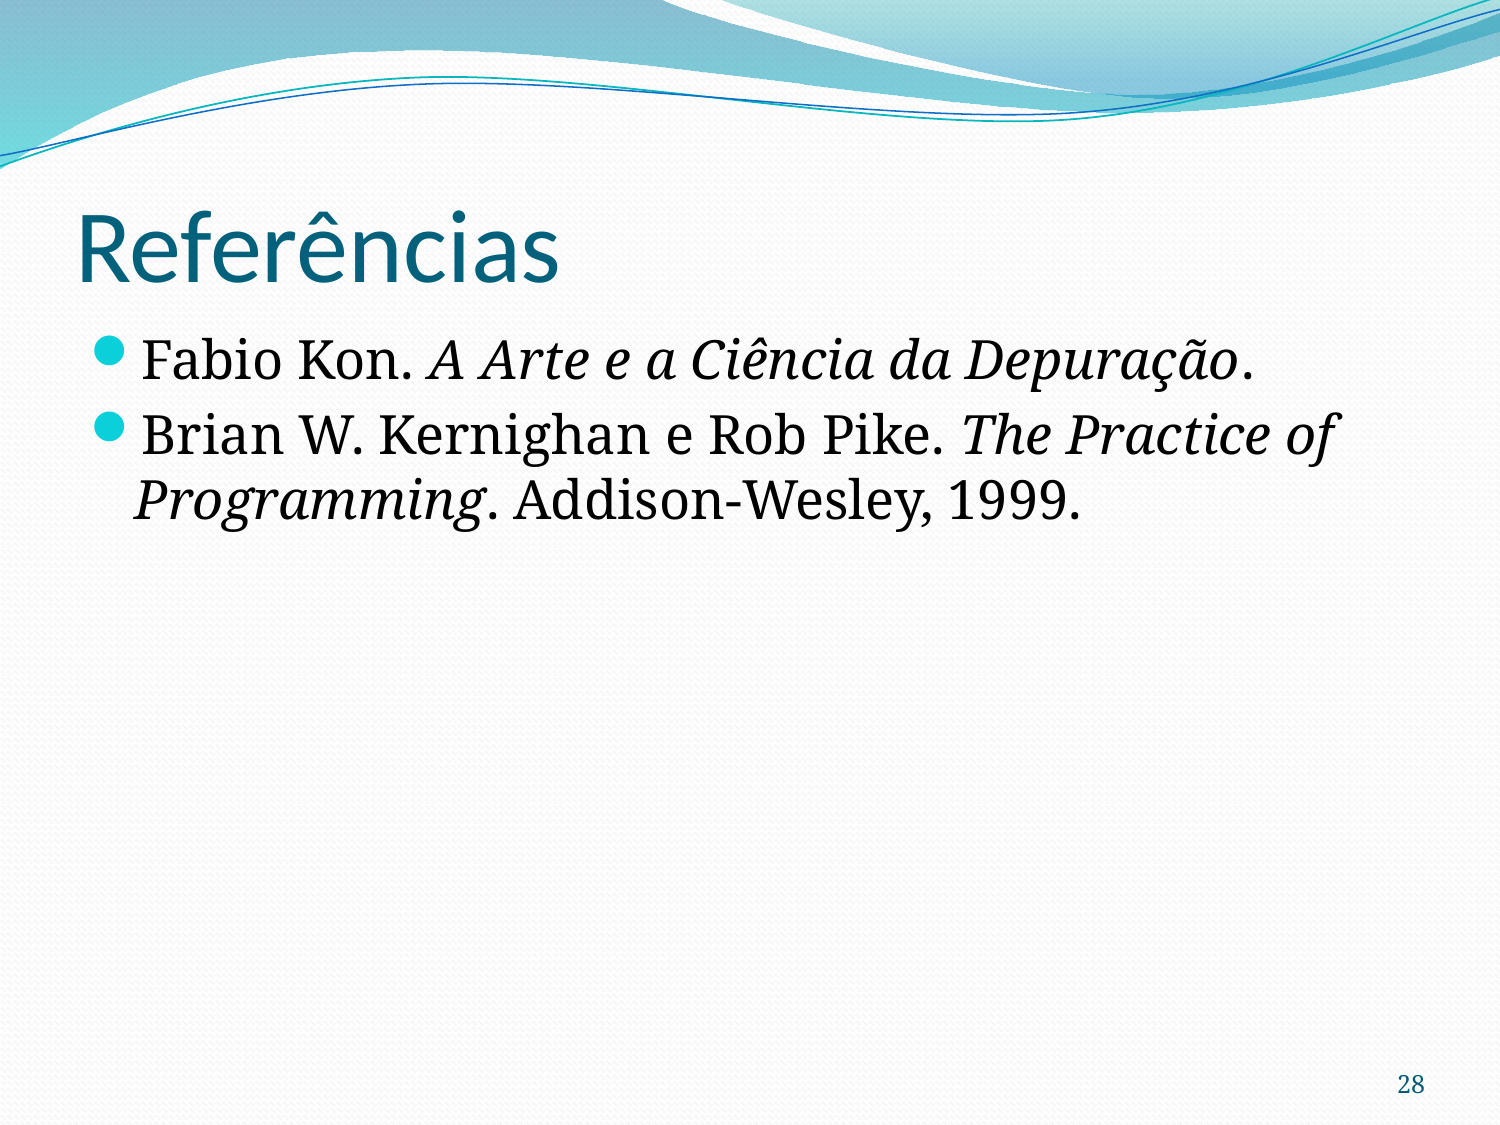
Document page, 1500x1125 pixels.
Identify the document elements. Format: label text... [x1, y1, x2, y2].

slide_number 28 [1299, 1042, 1425, 1103]
list Fabio Kon. A Arte e a Ciência da Depuração. Brian W. Kernighan e Rob Pike. The Practice of Programming. Addison-Wesley, 1999. [74, 317, 1426, 1038]
title Referências [74, 115, 1426, 304]
